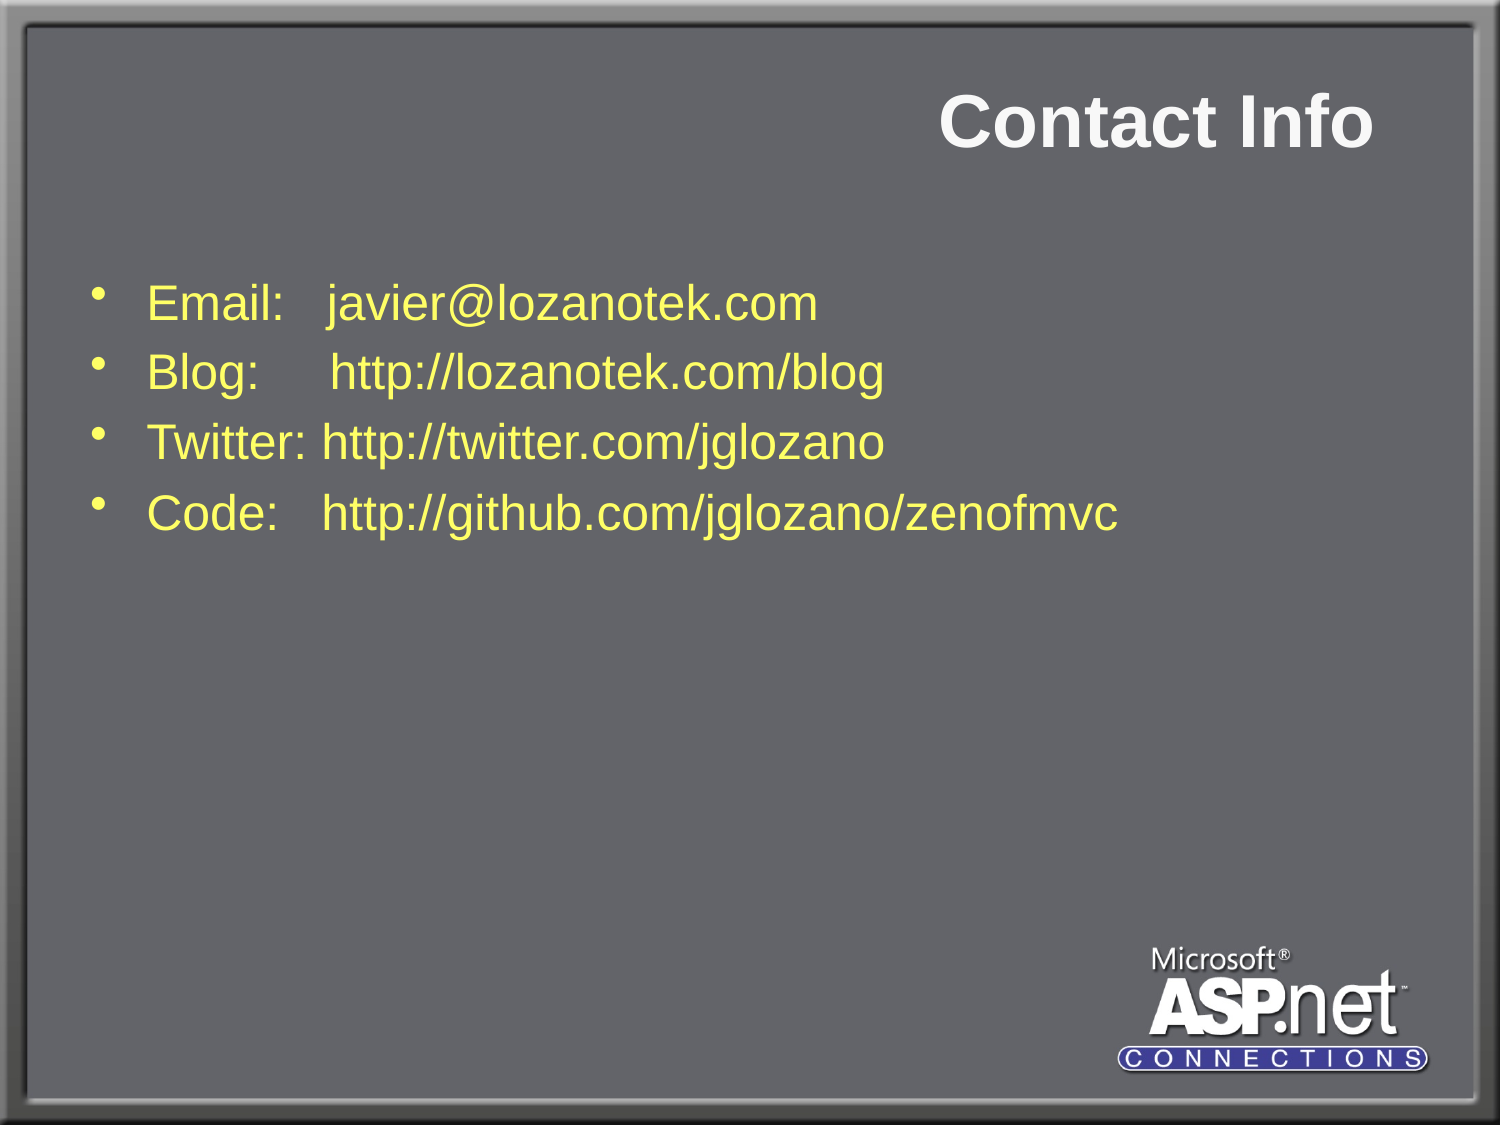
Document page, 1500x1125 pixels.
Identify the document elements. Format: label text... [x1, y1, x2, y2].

picture [0, 0, 1500, 1125]
title Contact Info [108, 64, 1392, 166]
list Email: javier@lozanotek.com Blog: http://lozanotek.com/blog Twitter: http://twitter.com/jglozano Code: http://github.com/jglozano/zenofmvc [74, 262, 1371, 1006]
